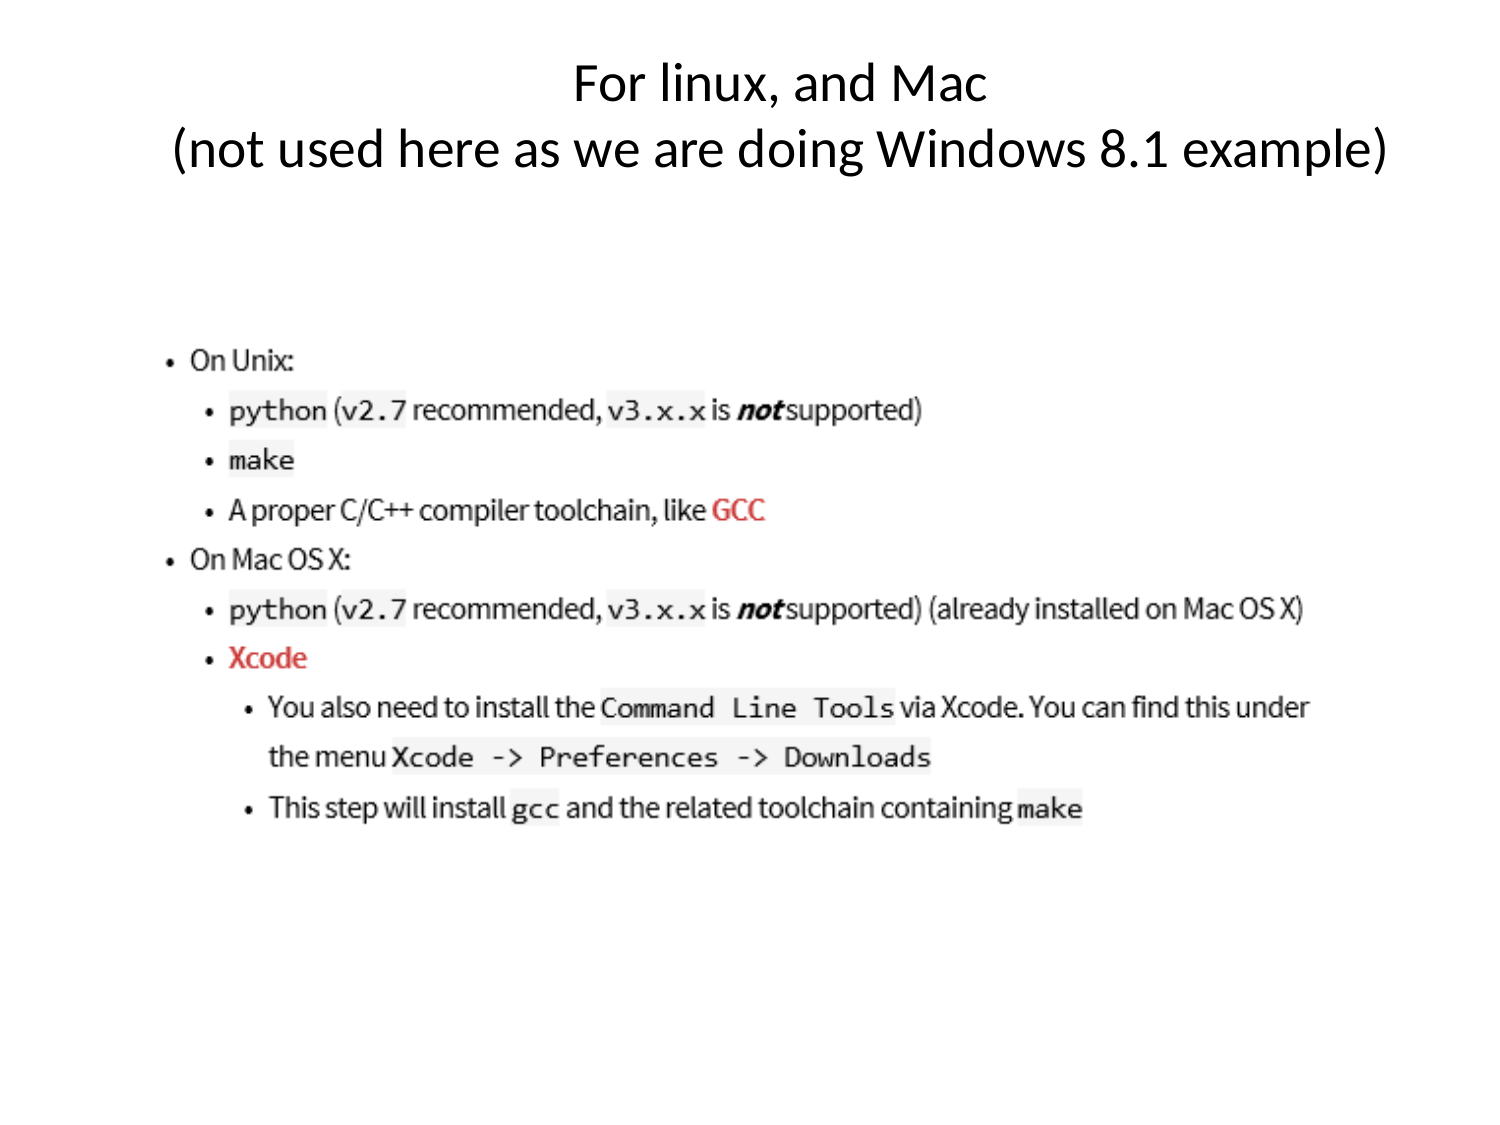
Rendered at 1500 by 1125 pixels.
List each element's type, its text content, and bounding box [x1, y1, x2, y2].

picture [137, 324, 1356, 844]
title For linux, and Mac (not used here as we are doing Windows 8.1 example) [99, 37, 1463, 188]
